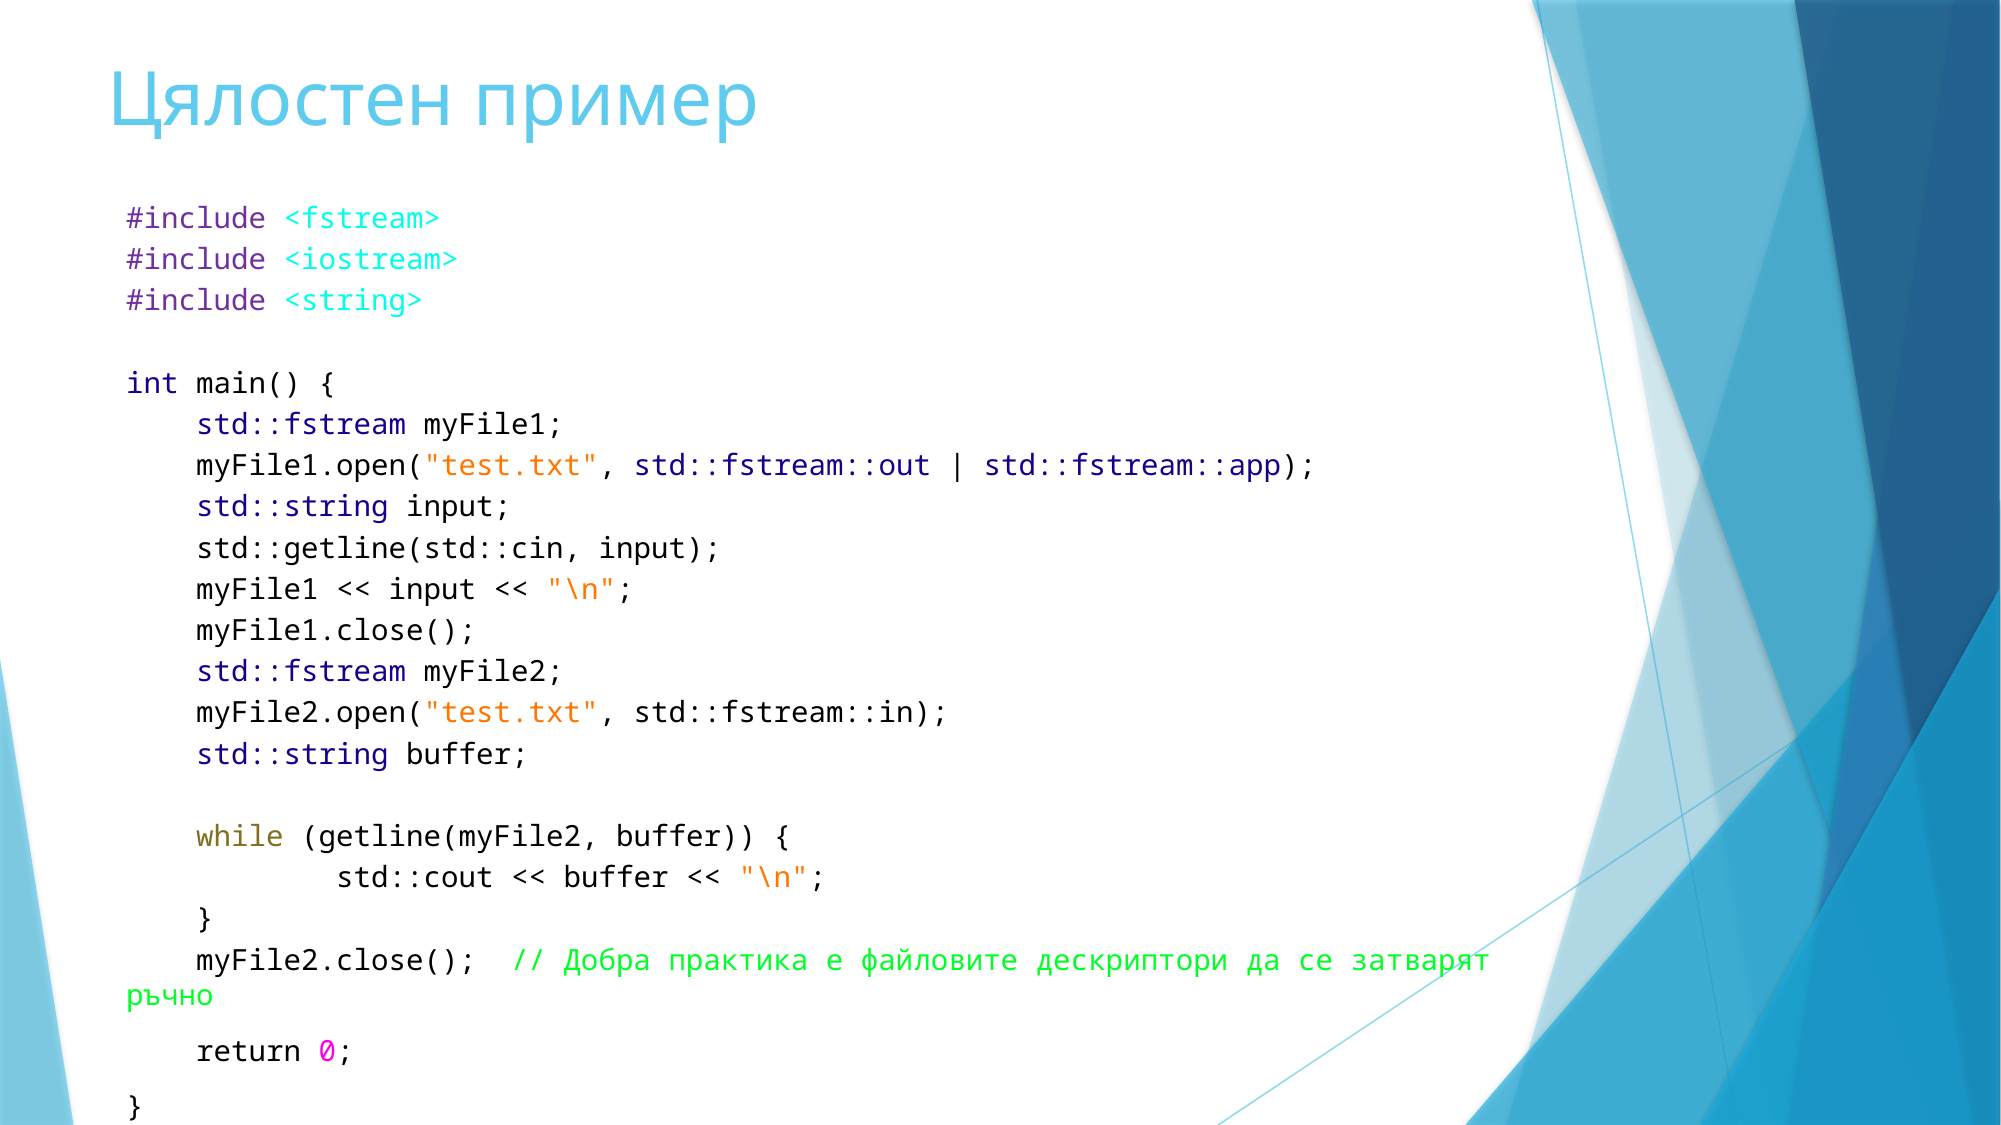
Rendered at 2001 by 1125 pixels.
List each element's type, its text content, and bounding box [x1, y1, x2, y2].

list #include <fstream> #include <iostream> #include <string> int main() { std::fstream myFile1; myFile1.open("test.txt", std::fstream::out | std::fstream::app); std::string input; std::getline(std::cin, input); myFile1 << input << "\n"; myFile1.close(); std::fstream myFile2; myFile2.open("test.txt", std::fstream::in); std::string buffer; while (getline(myFile2, buffer)) { std::cout << buffer << "\n"; } myFile2.close(); // Добра практика е файловите дескриптори да се затварят ръчно return 0; } [111, 191, 1599, 928]
title Цялостен пример [92, 43, 1503, 260]
